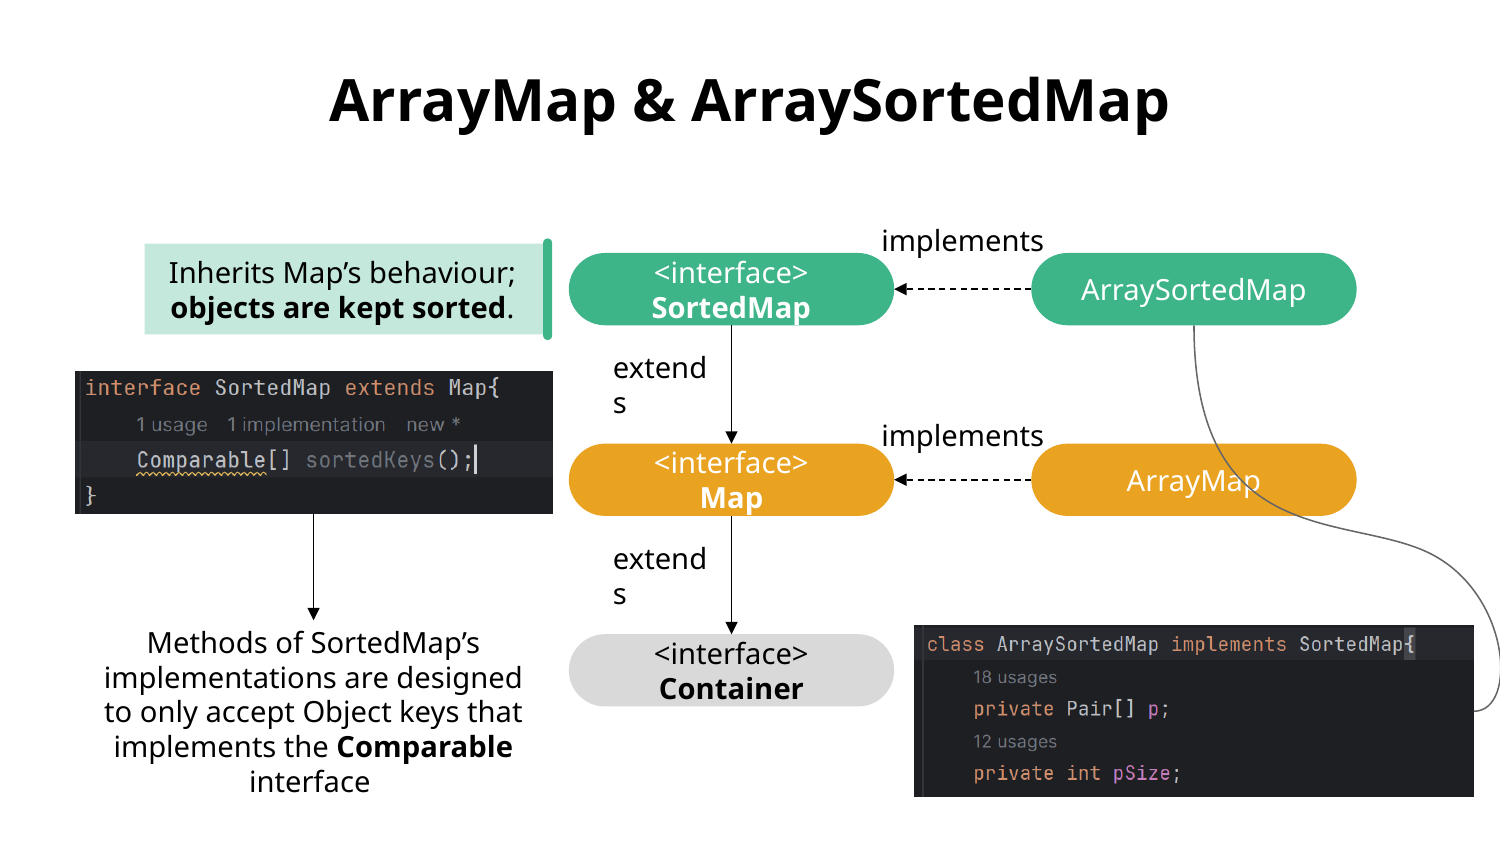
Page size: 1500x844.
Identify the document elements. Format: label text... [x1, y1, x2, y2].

text_box implements [858, 209, 1067, 271]
text_box <interface> SortedMap [568, 252, 895, 326]
text_box implements [858, 404, 1067, 466]
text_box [142, 243, 544, 335]
text_box Methods of SortedMap’s implementations are designed to only accept Object keys that implements the Comparable interface [87, 620, 540, 803]
text_box extends [597, 544, 727, 606]
text_box [543, 238, 553, 341]
text_box ArraySortedMap [1031, 252, 1357, 326]
text_box extends [597, 353, 727, 415]
title ArrayMap & ArraySortedMap [75, 67, 1425, 129]
picture [913, 625, 1475, 797]
text_box <interface> Map [568, 443, 895, 516]
picture [74, 371, 553, 514]
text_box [1140, 378, 1500, 659]
text_box <interface> Container [568, 634, 895, 707]
text_box ArrayMap [1031, 443, 1135, 516]
